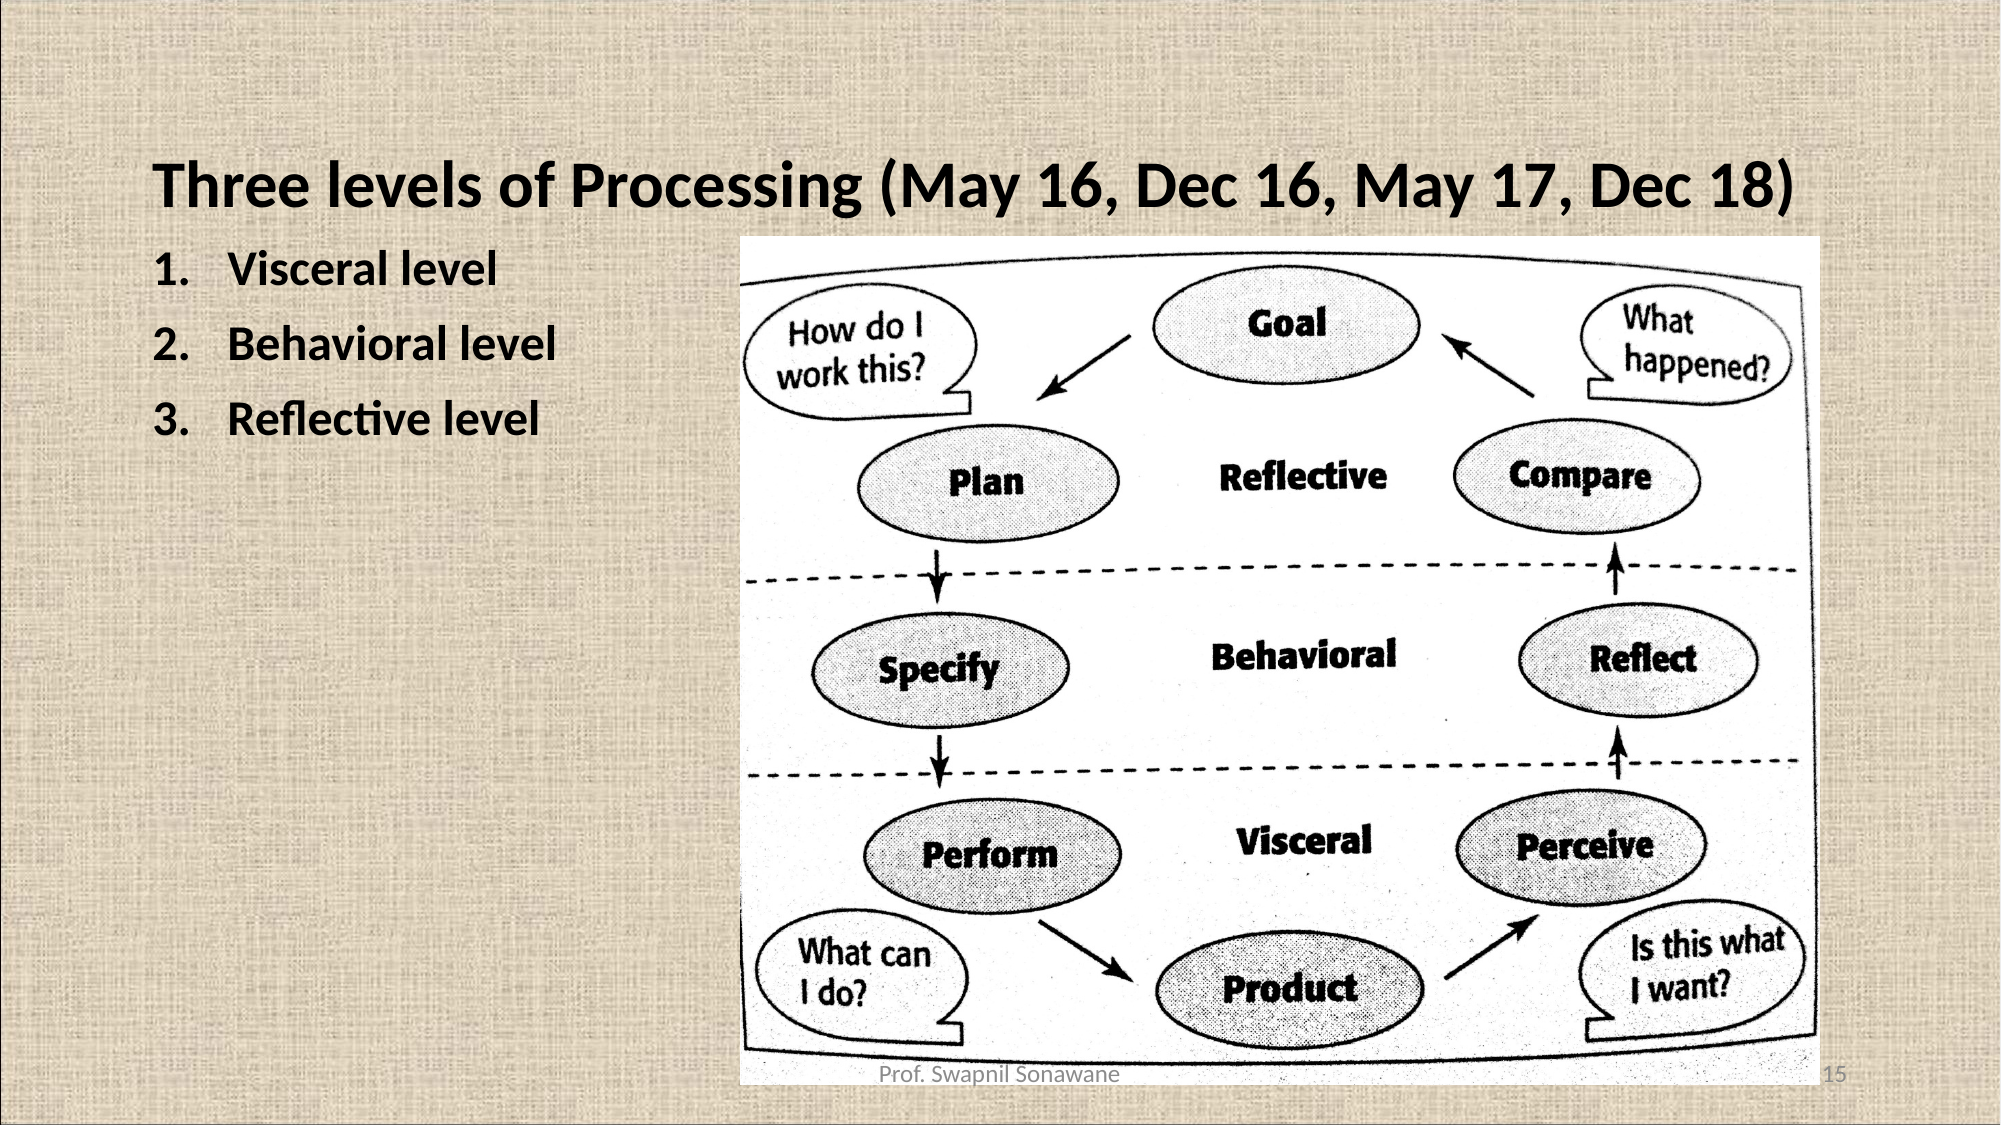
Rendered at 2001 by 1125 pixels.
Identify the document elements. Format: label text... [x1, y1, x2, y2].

picture [0, 0, 2001, 1125]
list Three levels of Processing (May 16, Dec 16, May 17, Dec 18) Visceral level Behavioral level Reflective level [137, 141, 1863, 1014]
slide_number 15 [1412, 1042, 1863, 1103]
title [137, 59, 1863, 141]
footer Prof. Swapnil Sonawane [662, 1042, 1338, 1103]
